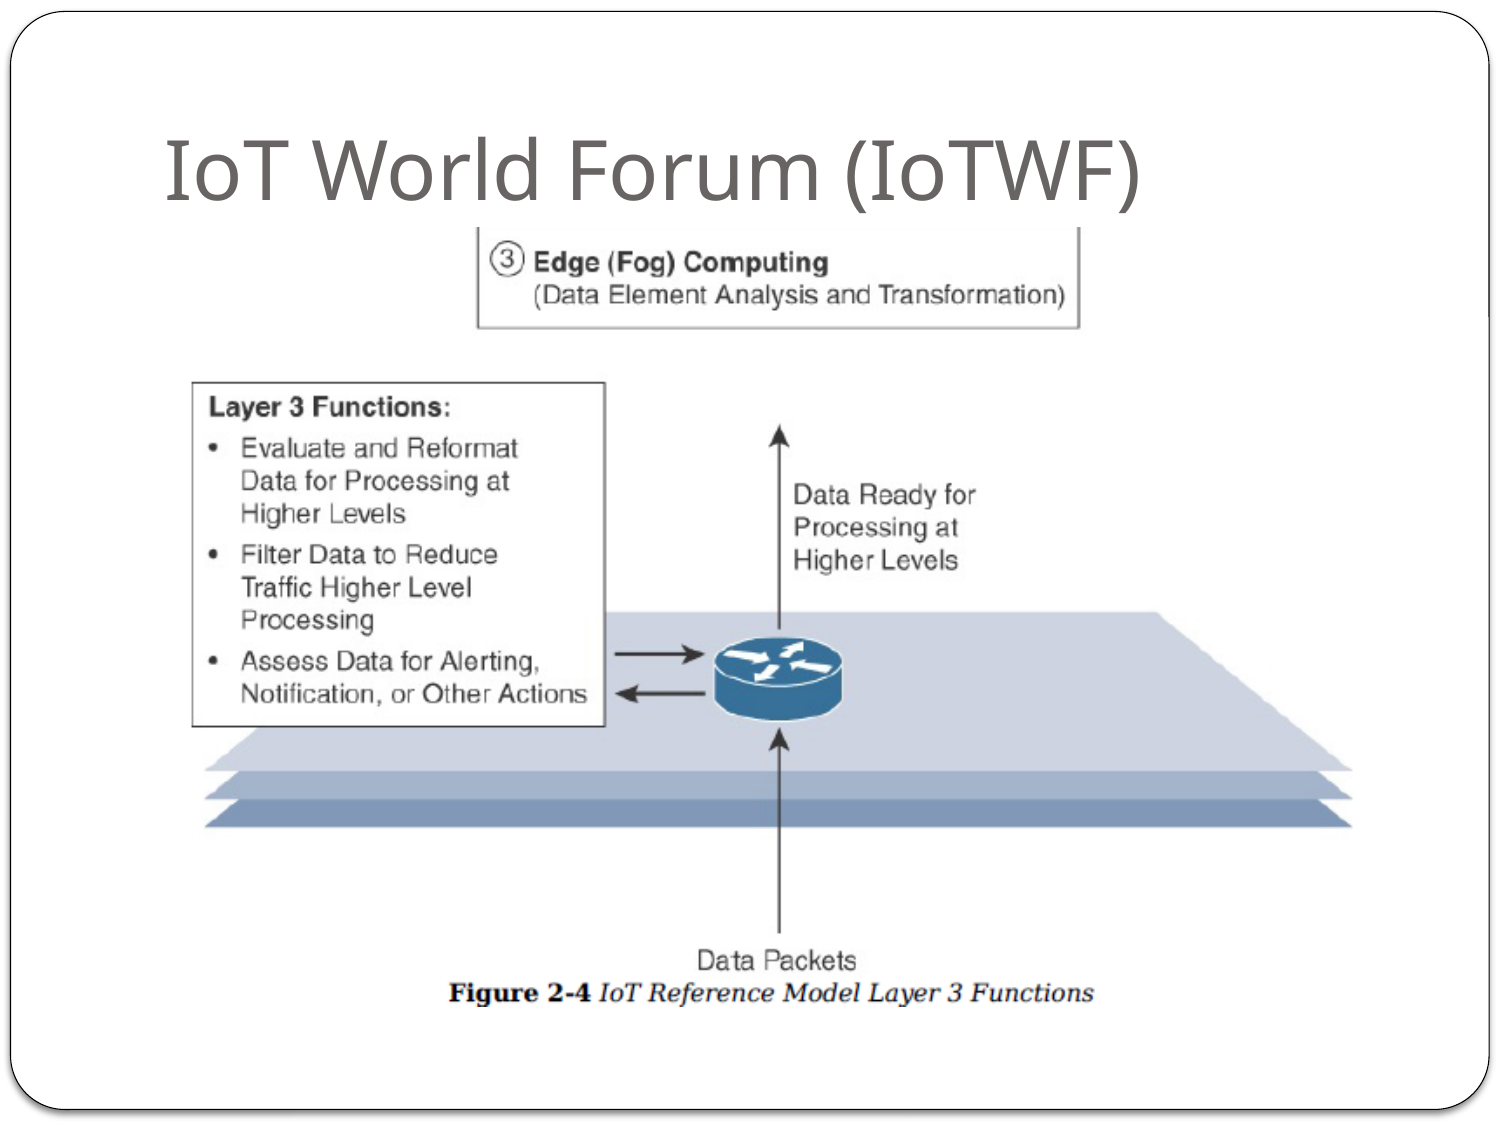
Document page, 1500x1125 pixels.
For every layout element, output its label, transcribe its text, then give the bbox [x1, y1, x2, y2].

title IoT World Forum (IoTWF) [150, 45, 1425, 233]
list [116, 227, 1372, 1007]
